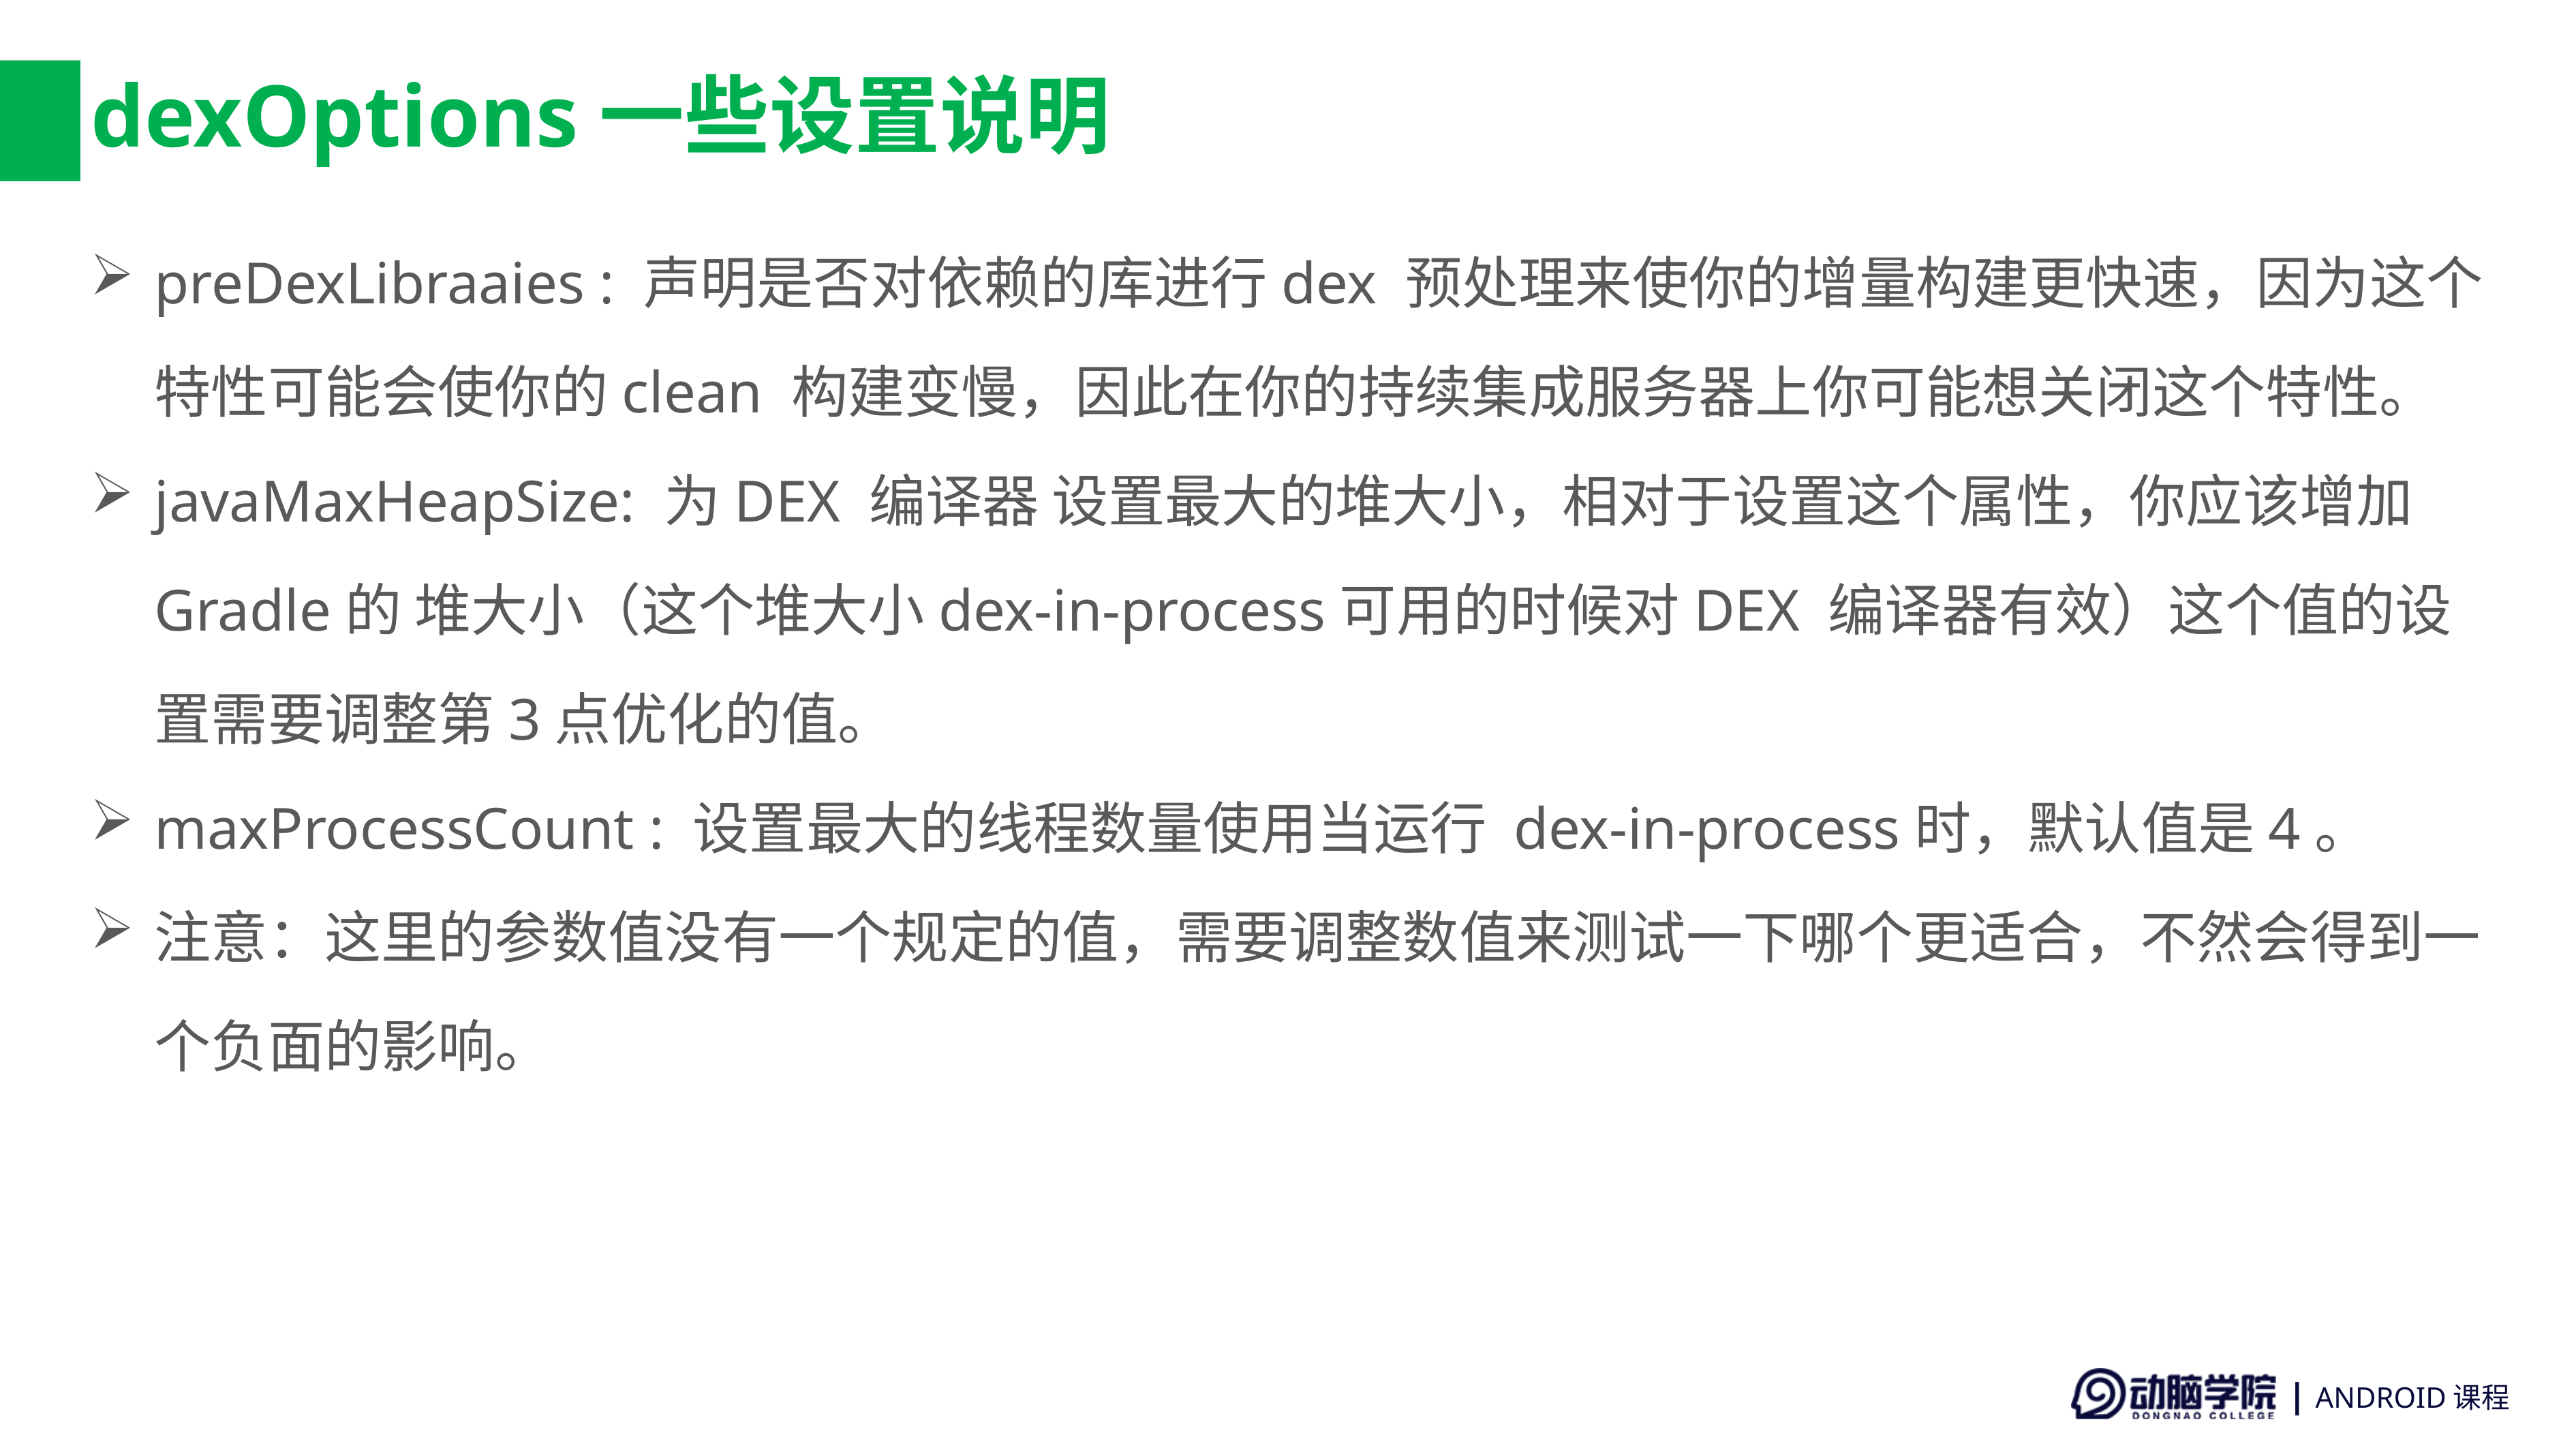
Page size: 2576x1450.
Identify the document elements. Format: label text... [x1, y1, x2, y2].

text_box preDexLibraaies : 声明是否对依赖的库进行dex 预处理来使你的增量构建更快速，因为这个特性可能会使你的clean 构建变慢，因此在你的持续集成服务器上你可能想关闭这个特性。 javaMaxHeapSize: 为DEX 编译器 设置最大的堆大小，相对于设置这个属性，你应该增加 Gradle的 堆大小（这个堆大小dex-in-process可用的时候对DEX 编译器有效）这个值的设置需要调整第3点优化的值。 maxProcessCount : 设置最大的线程数量使用当运行 dex-in-process时，默认值是4。 注意：这里的参数值没有一个规定的值，需要调整数值来测试一下哪个更适合，不然会得到一个负面的影响。 [80, 201, 2502, 1084]
title dexOptions一些设置说明 [80, 58, 2496, 181]
picture [2071, 1368, 2278, 1421]
